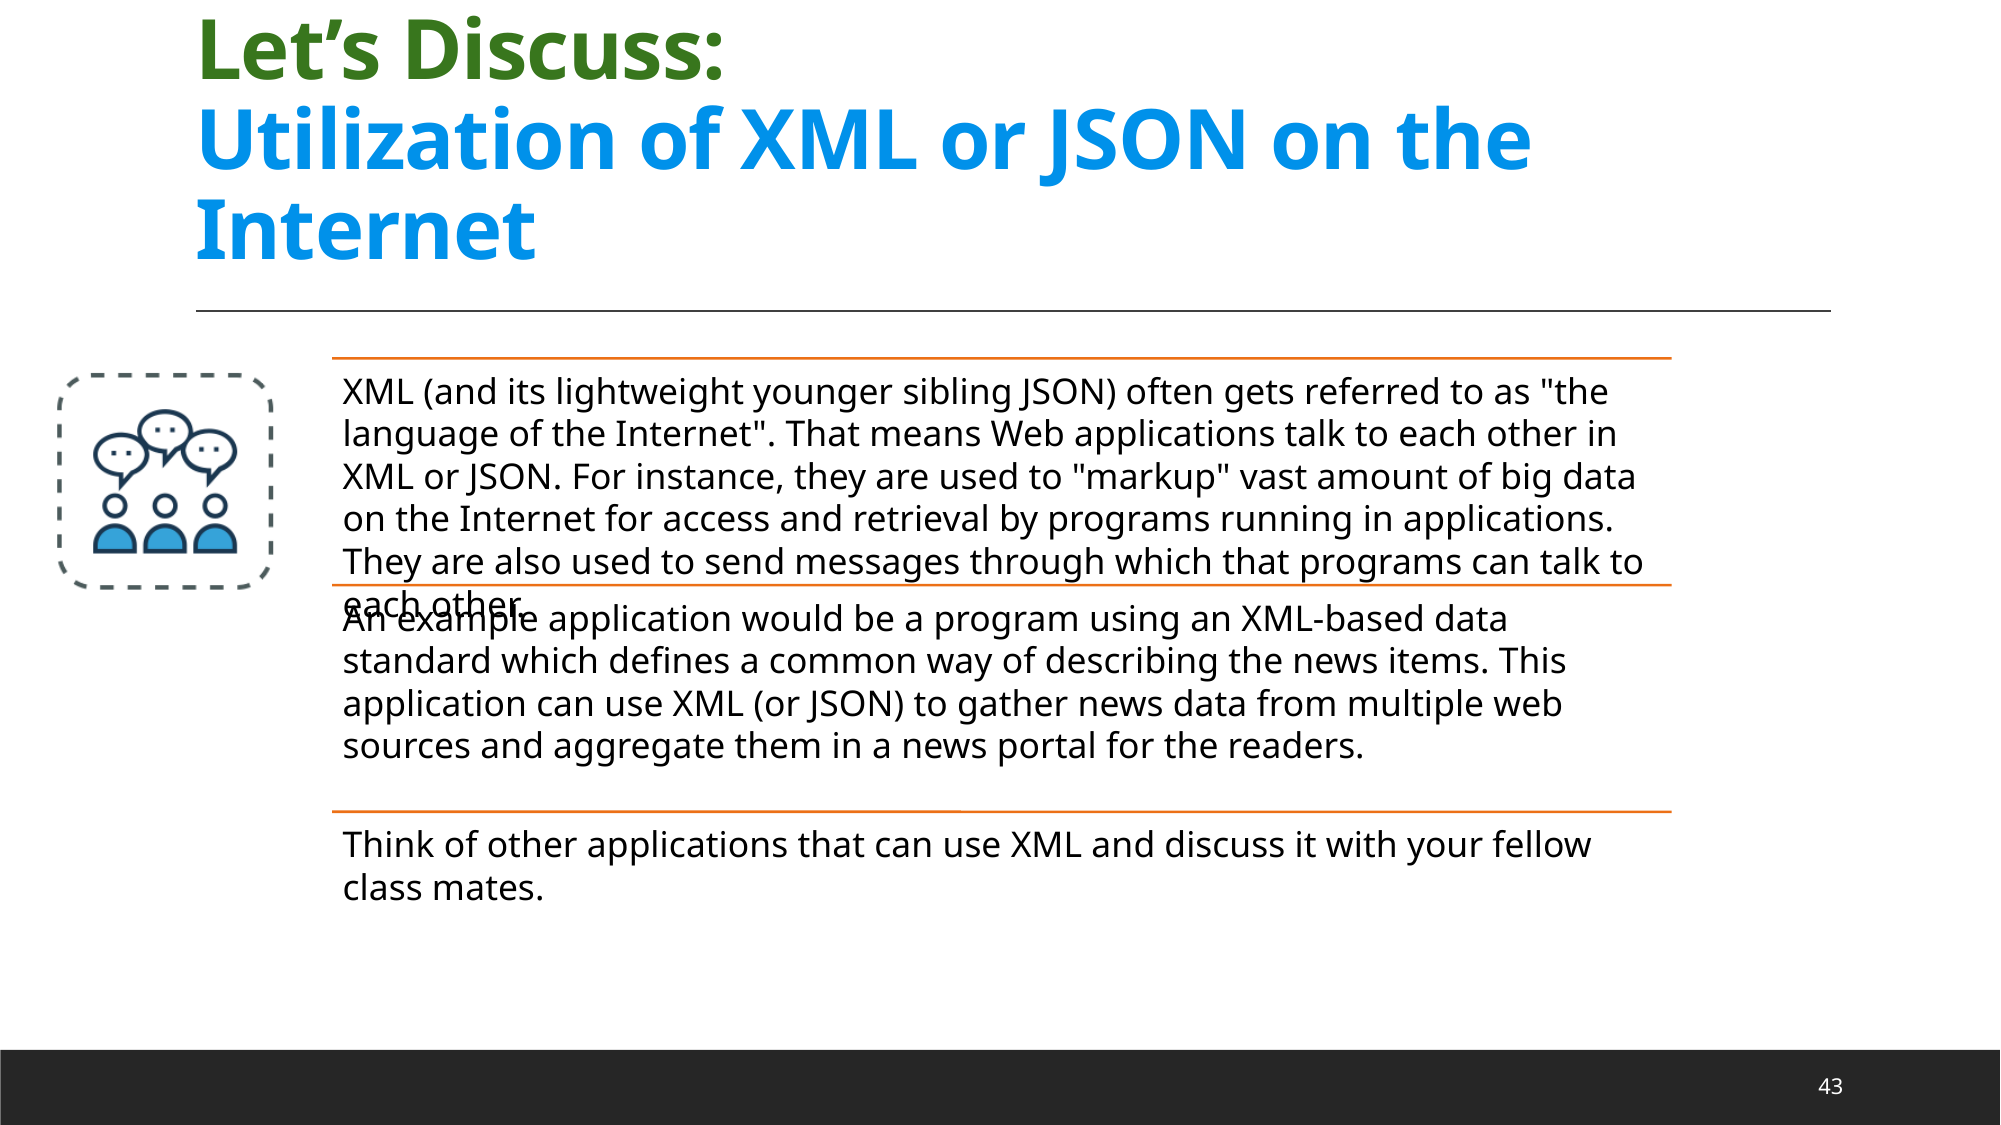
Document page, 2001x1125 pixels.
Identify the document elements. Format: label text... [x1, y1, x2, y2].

slide_number 43 [1803, 1057, 1932, 1118]
title Let’s Discuss: Utilization of XML or JSON on the Internet [180, 47, 1830, 285]
picture [36, 355, 290, 601]
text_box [331, 357, 1673, 1040]
